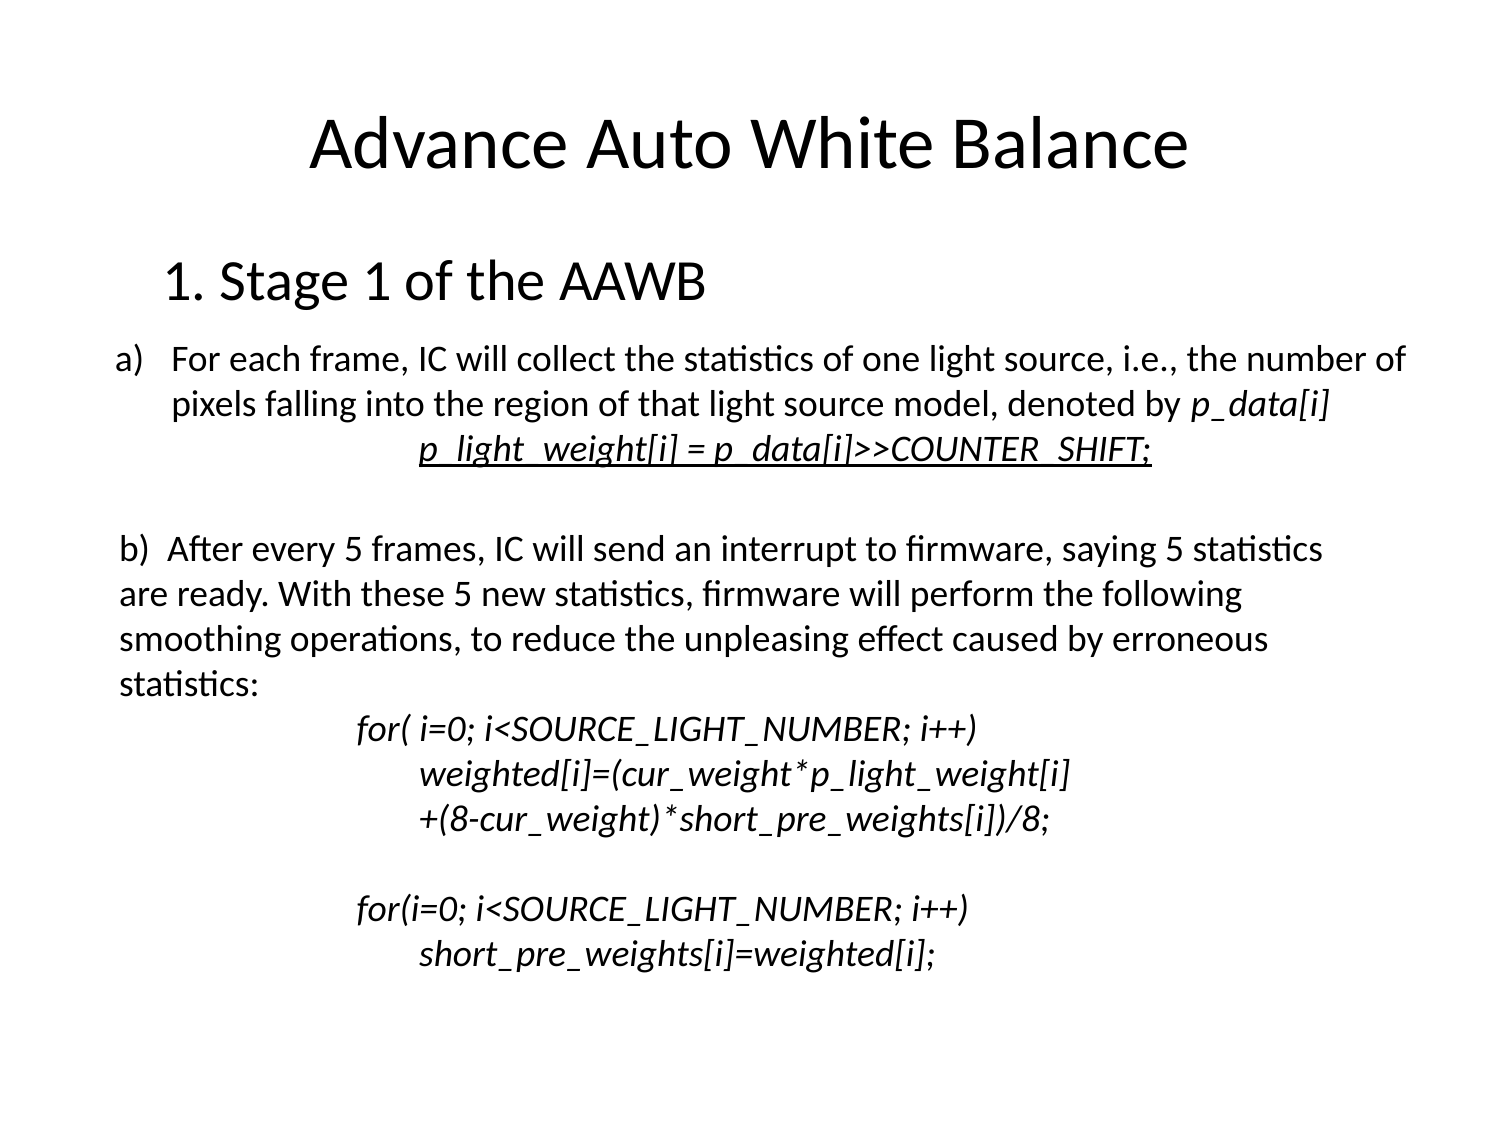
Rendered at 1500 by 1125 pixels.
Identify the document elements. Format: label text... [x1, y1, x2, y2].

text_box b) After every 5 frames, IC will send an interrupt to firmware, saying 5 statistics are ready. With these 5 new statistics, firmware will perform the following smoothing operations, to reduce the unpleasing effect caused by erroneous statistics: for( i=0; i<SOURCE_LIGHT_NUMBER; i++) weighted[i]=(cur_weight*p_light_weight[i] +(8-cur_weight)*short_pre_weights[i])/8; for(i=0; i<SOURCE_LIGHT_NUMBER; i++) short_pre_weights[i]=weighted[i]; [29, 516, 1388, 982]
title Advance Auto White Balance [75, 45, 1425, 233]
text_box 1. Stage 1 of the AAWB [147, 235, 724, 320]
text_box For each frame, IC will collect the statistics of one light source, i.e., the number of pixels falling into the region of that light source model, denoted by p_data[i] p_light_weight[i] = p_data[i]>>COUNTER_SHIFT; [100, 326, 1471, 477]
